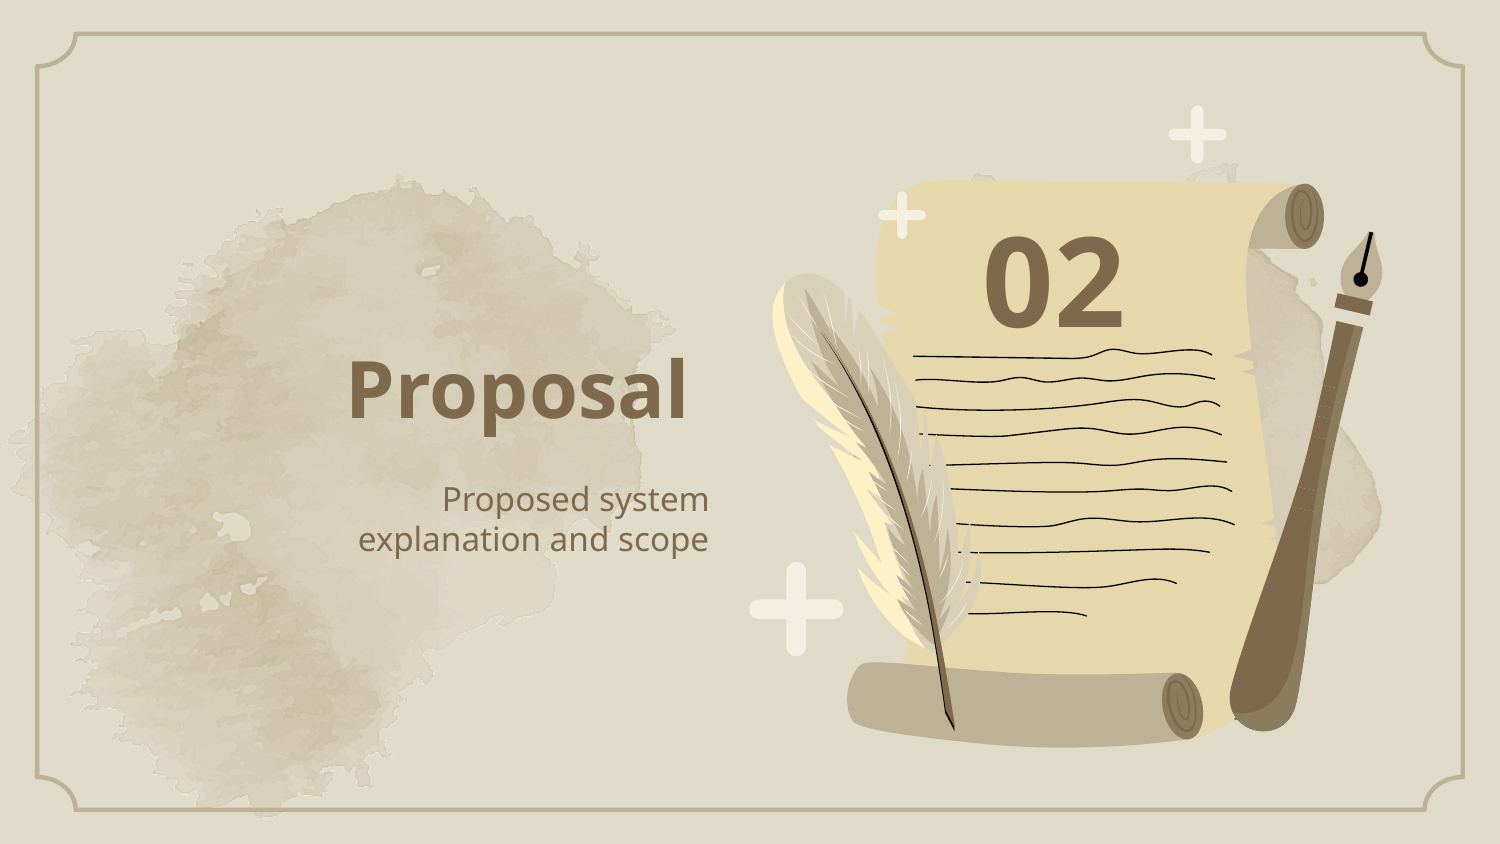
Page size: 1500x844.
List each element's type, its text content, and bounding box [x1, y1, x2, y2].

title Proposal [117, 323, 725, 451]
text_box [770, 180, 1383, 748]
subtitle Proposed system explanation and scope [296, 466, 725, 569]
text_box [748, 105, 1227, 657]
